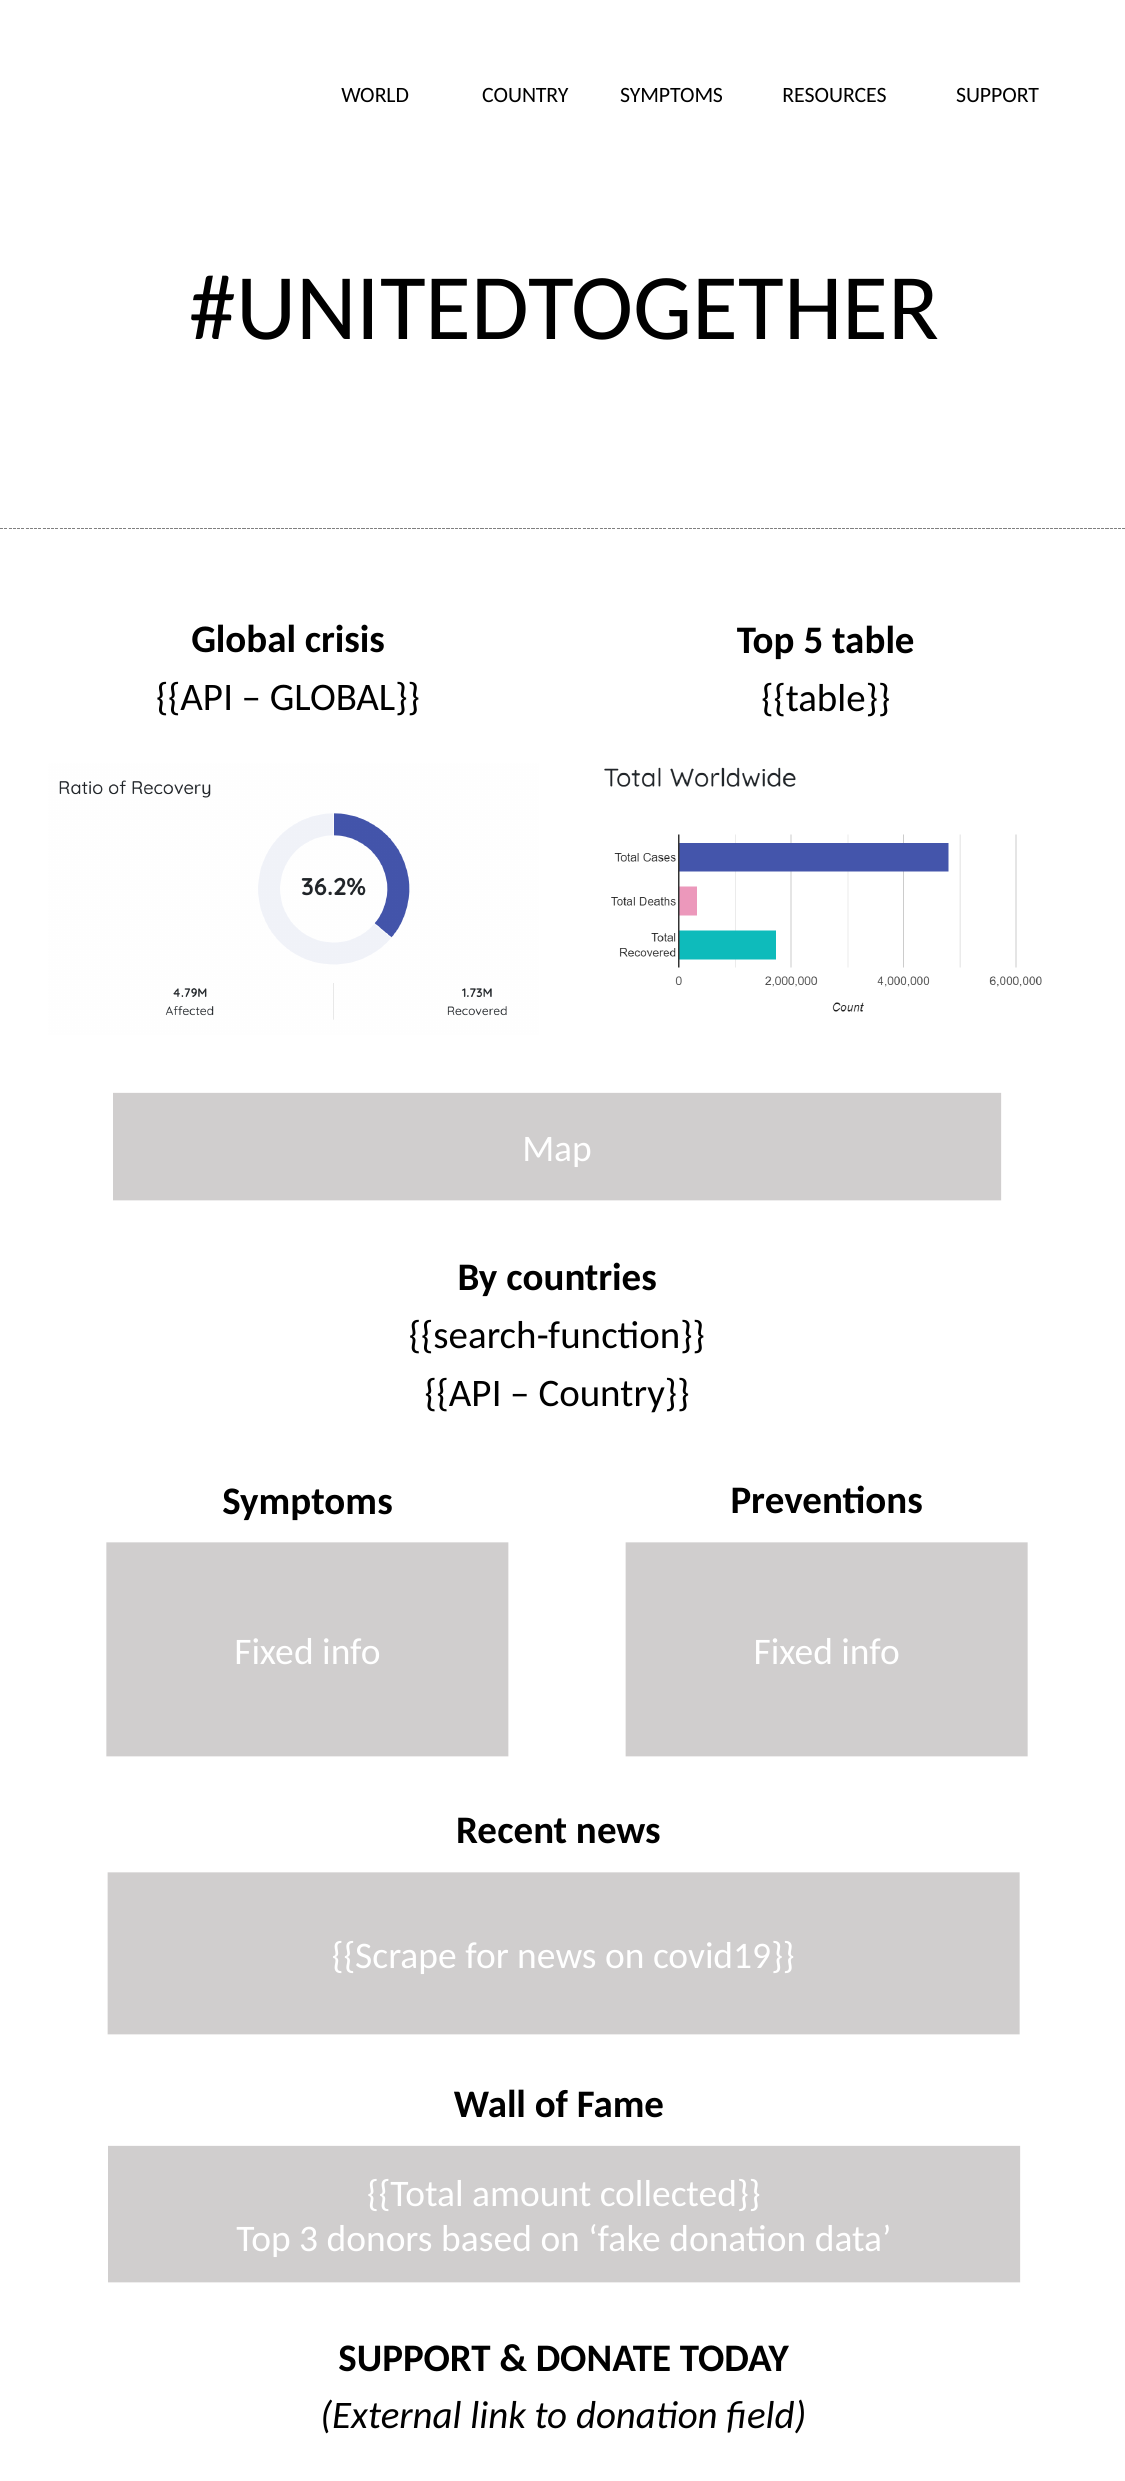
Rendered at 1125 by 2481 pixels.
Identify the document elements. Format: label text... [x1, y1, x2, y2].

text_box Fixed info [625, 1541, 1029, 1757]
text_box RESOURCES [755, 69, 914, 121]
text_box #UNITEDTOGETHER [118, 283, 1011, 335]
text_box By countries {{search-function}} {{API – Country}} [312, 1309, 802, 1362]
picture [594, 736, 1098, 1049]
text_box Top 5 table {{table}} [581, 643, 1071, 696]
text_box Recent news [313, 1805, 804, 1857]
text_box Global crisis {{API – GLOBAL}} [43, 643, 533, 695]
text_box Preventions [581, 1475, 1072, 1528]
text_box {{Total amount collected}} Top 3 donors based on ‘fake donation data’ [107, 2145, 1021, 2283]
text_box {{Scrape for news on covid19}} [107, 1871, 1021, 2035]
text_box SUPPORT & DONATE TODAY (External link to donation field) [257, 2358, 870, 2410]
text_box Fixed info [105, 1541, 509, 1757]
text_box SUPPORT [917, 69, 1077, 121]
text_box Wall of Fame [314, 2078, 804, 2131]
text_box Symptoms [62, 1475, 553, 1528]
text_box SYMPTOMS [592, 69, 752, 122]
text_box Map [112, 1092, 1002, 1201]
subtitle WORLD [295, 69, 455, 122]
picture [48, 763, 539, 1035]
text_box COUNTRY [460, 70, 590, 122]
